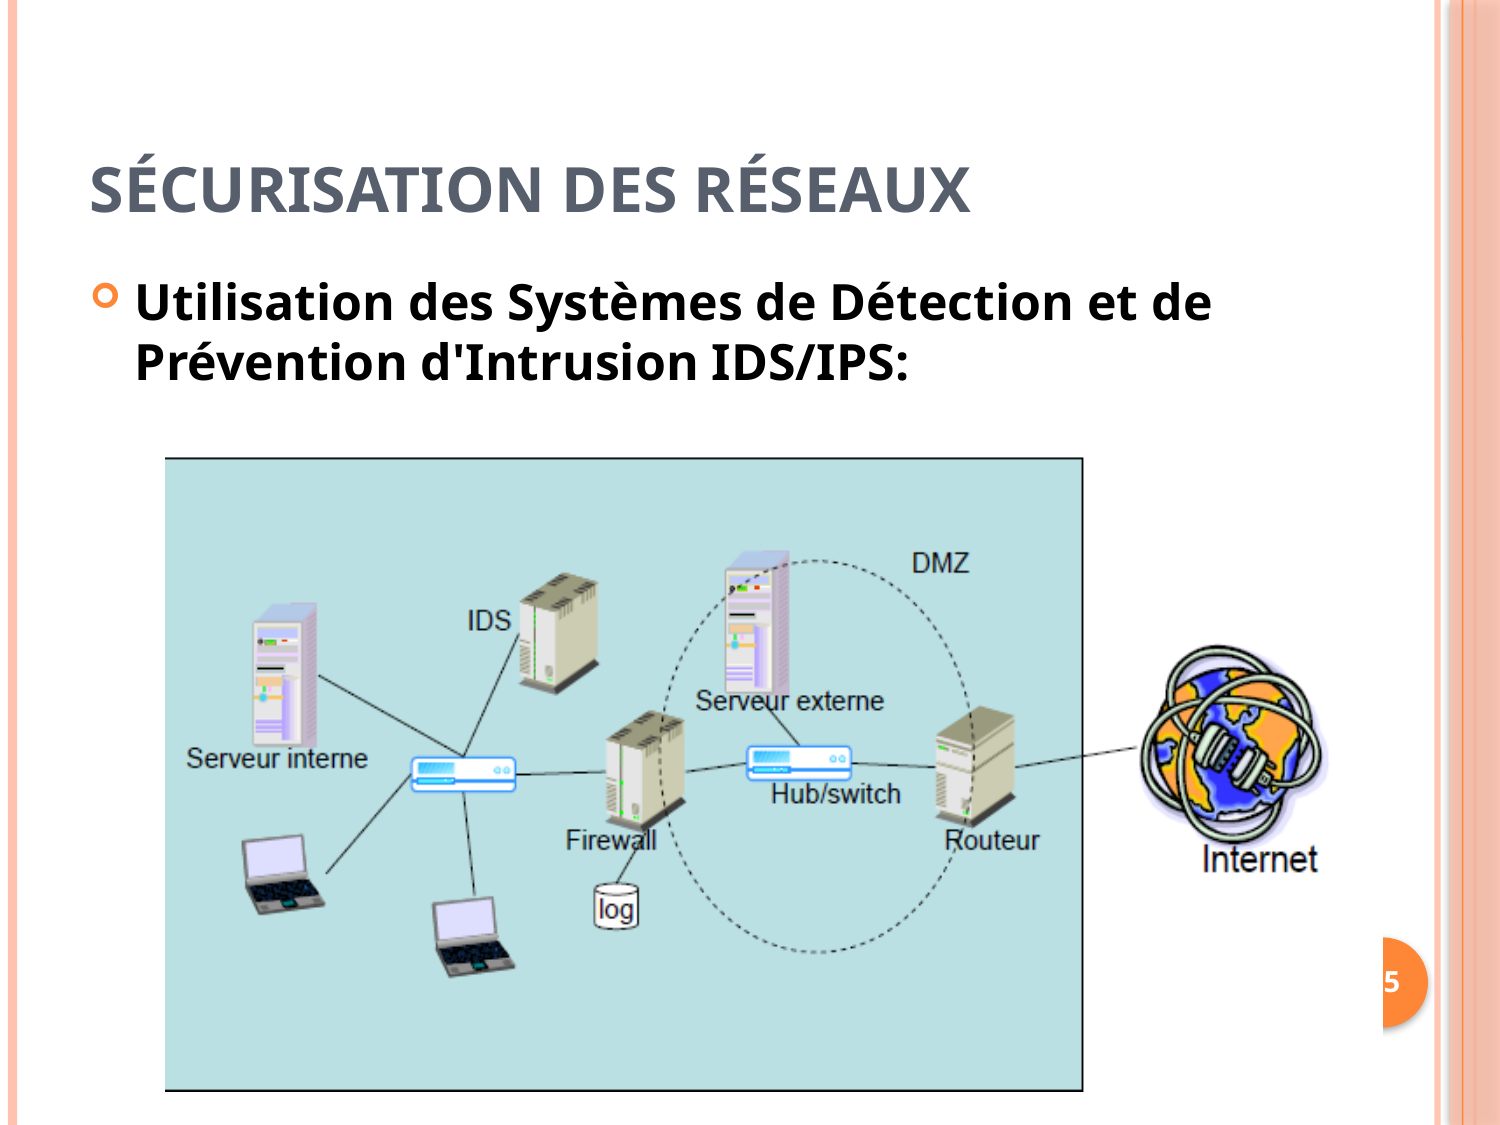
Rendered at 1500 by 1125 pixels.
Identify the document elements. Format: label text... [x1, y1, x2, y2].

list Utilisation des Systèmes de Détection et de Prévention d'Intrusion IDS/IPS: [75, 262, 1300, 1062]
title Sécurisation des réseaux [75, 45, 1300, 233]
slide_number 15 [1388, 940, 1434, 1027]
picture [165, 455, 1383, 1093]
